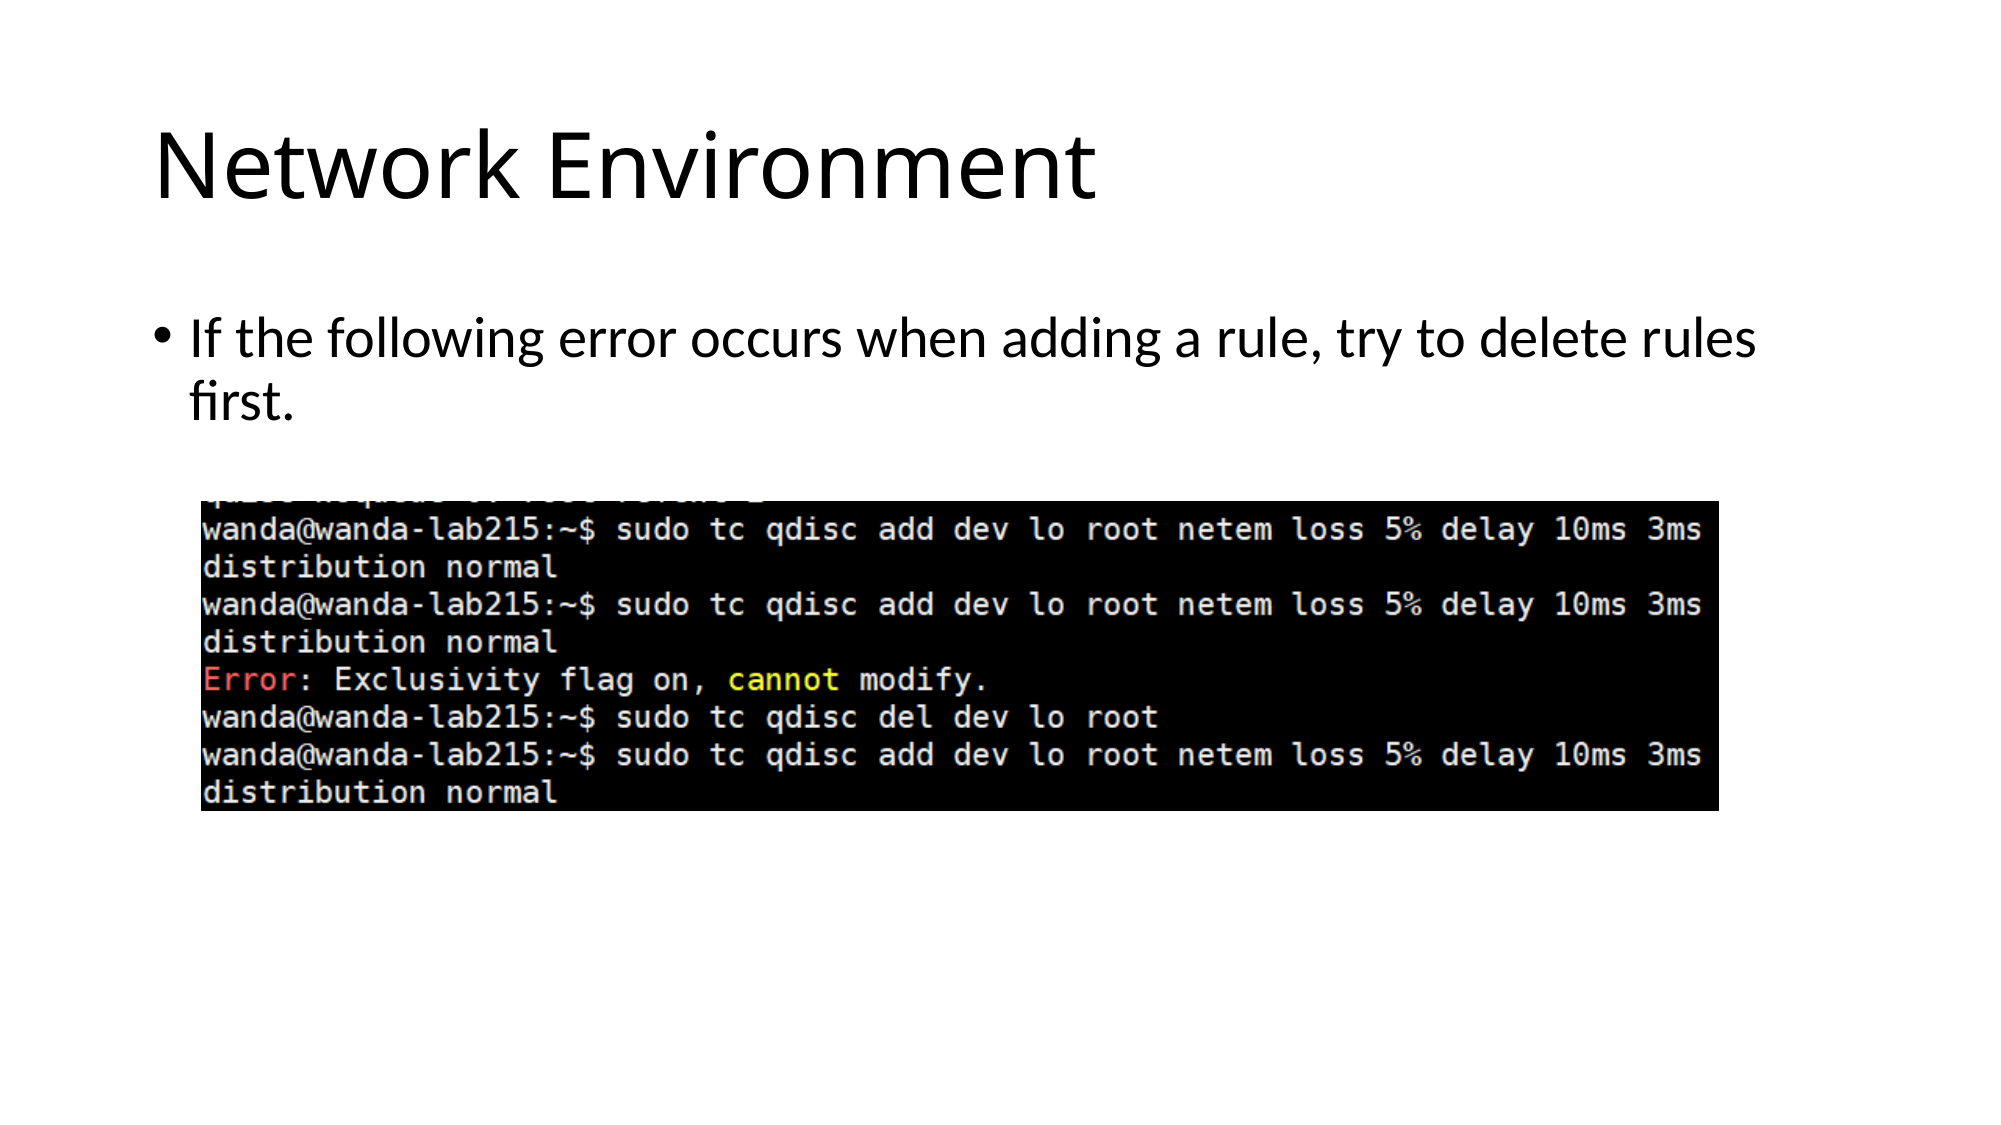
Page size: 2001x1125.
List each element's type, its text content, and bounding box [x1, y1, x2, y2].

list If the following error occurs when adding a rule, try to delete rules first. [137, 299, 1863, 1014]
picture [201, 501, 1720, 812]
title Network Environment [137, 59, 1863, 278]
